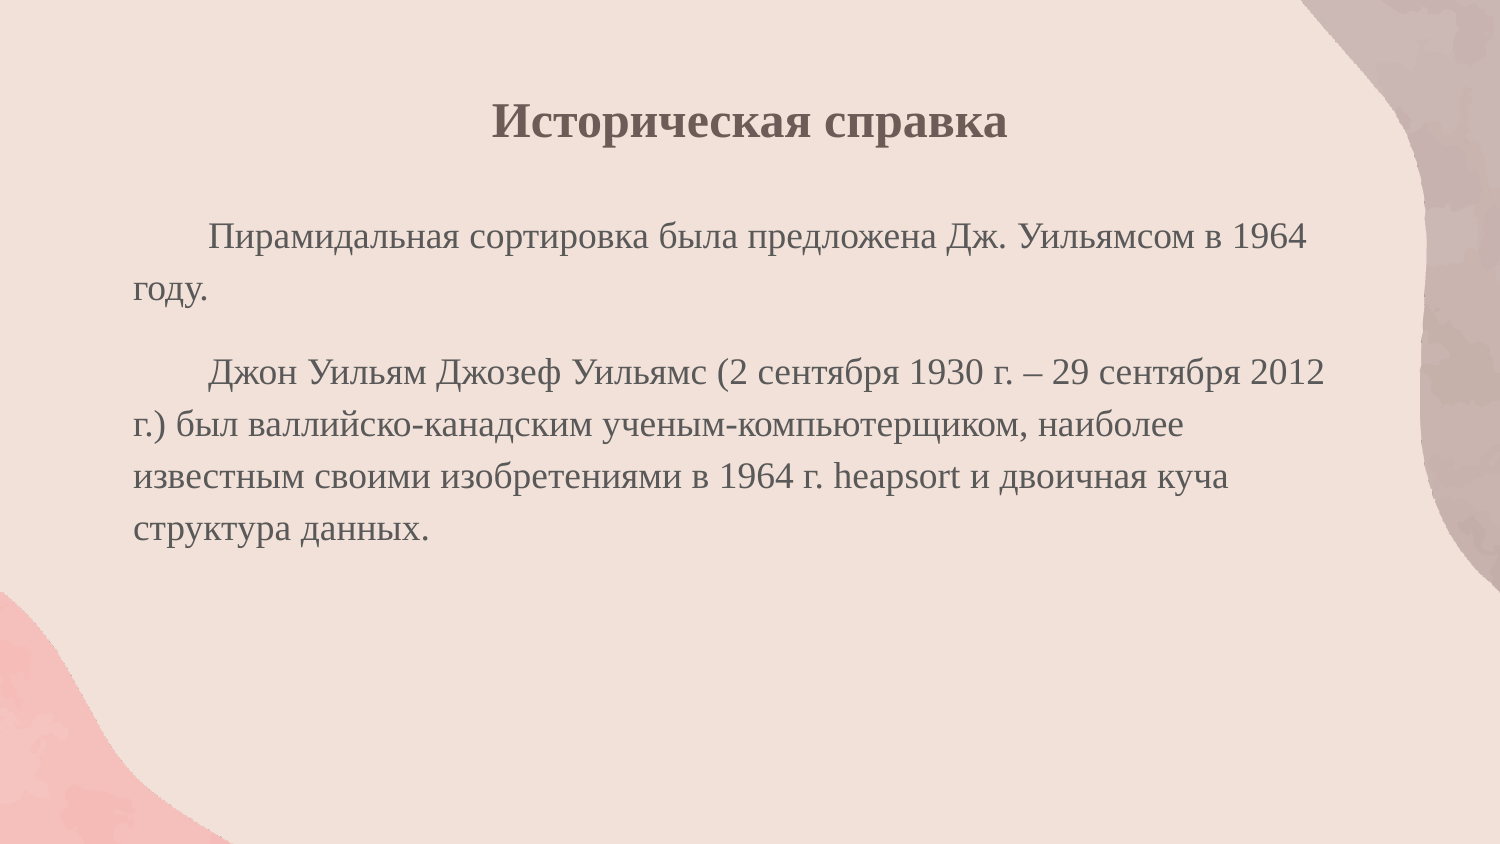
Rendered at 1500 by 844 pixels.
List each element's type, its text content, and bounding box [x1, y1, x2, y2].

picture [0, 0, 1500, 844]
list Пирамидальная сортировка была предложена Дж. Уильямсом в 1964 году. Джон Уильям Джозеф Уильямс (2 сентября 1930 г. – 29 сентября 2012 г.) был валлийско-канадским ученым-компьютерщиком, наиболее известным своими изобретениями в 1964 г. heapsort и двоичная куча структура данных. [118, 189, 1382, 750]
title Историческая справка [118, 72, 1382, 167]
